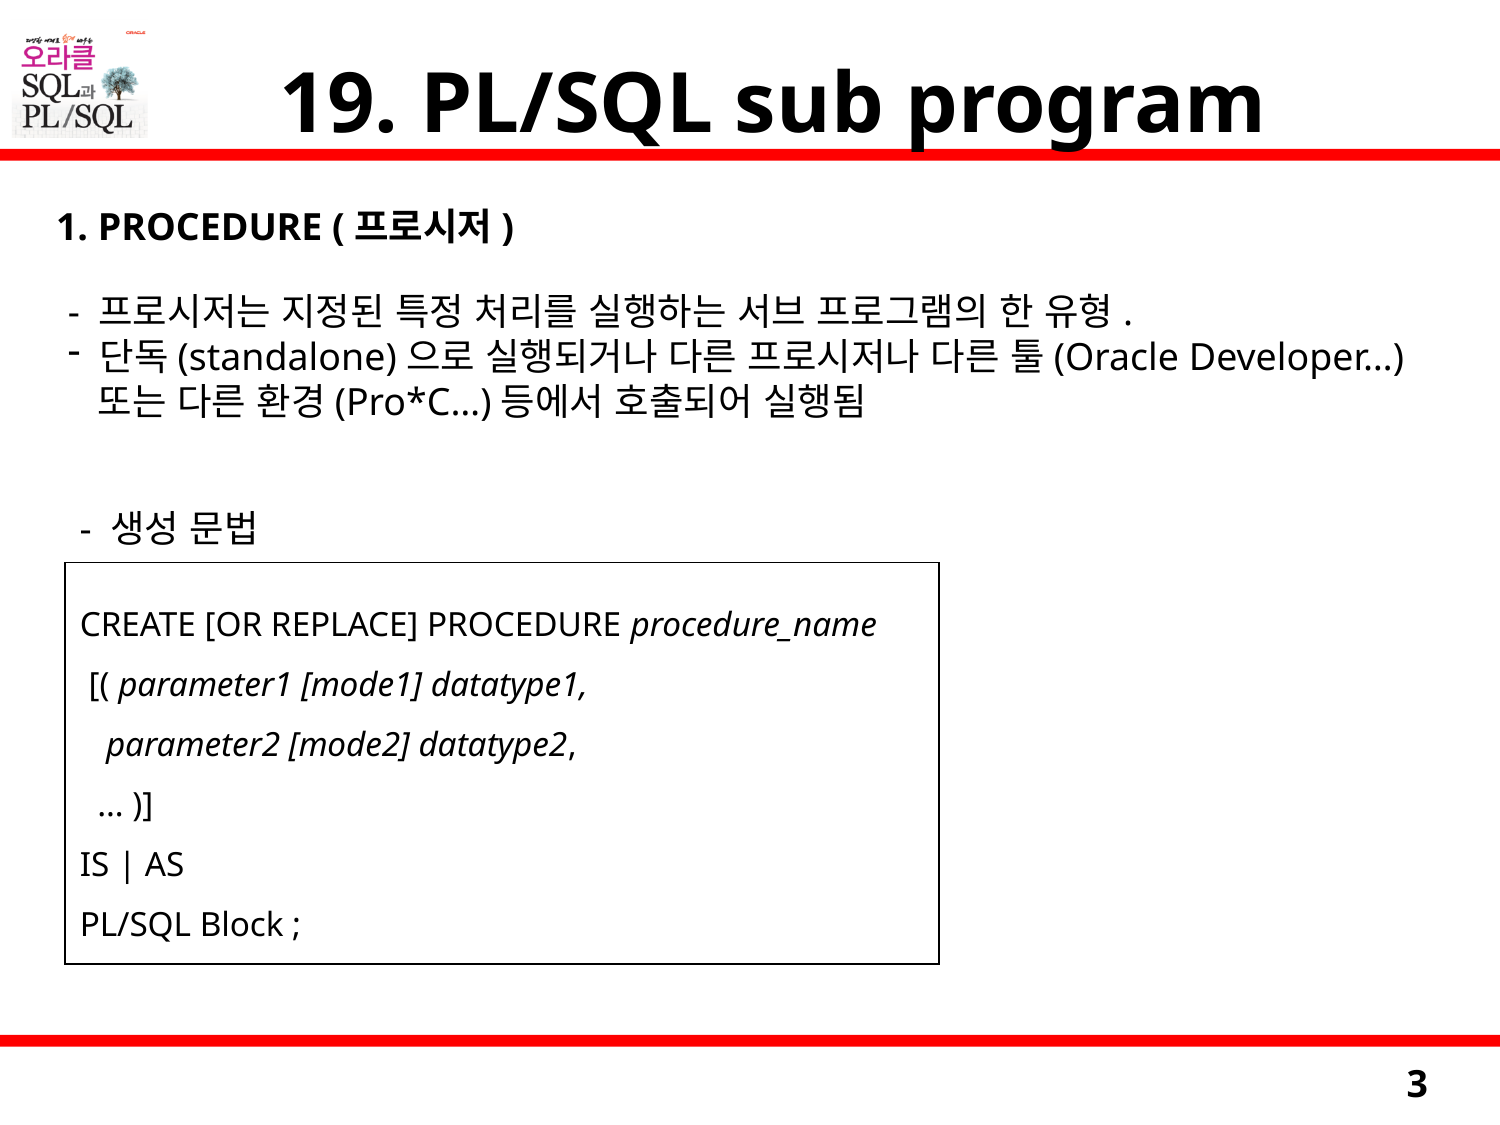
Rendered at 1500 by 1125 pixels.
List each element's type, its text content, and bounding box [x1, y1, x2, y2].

text_box 1. PROCEDURE (프로시저) [39, 182, 634, 269]
text_box - 생성 문법 [63, 501, 598, 553]
text_box - 프로시저는 지정된 특정 처리를 실행하는 서브 프로그램의 한 유형. 단독(standalone)으로 실행되거나 다른 프로시저나 다른 툴(Oracle Developer…) 또는 다른 환경(Pro*C…)등에서 호출되어 실행됨 [51, 265, 1461, 446]
text_box 3 [1362, 1056, 1473, 1108]
text_box [0, 1033, 1500, 1049]
text_box CREATE [OR REPLACE] PROCEDURE procedure_name [( parameter1 [mode1] datatype1, parameter2 [mode2] datatype2, … )] IS | AS PL/SQL Block ; [64, 562, 939, 965]
text_box 19. PL/SQL sub program [204, 0, 1343, 151]
picture [11, 19, 148, 138]
text_box [0, 147, 1500, 163]
